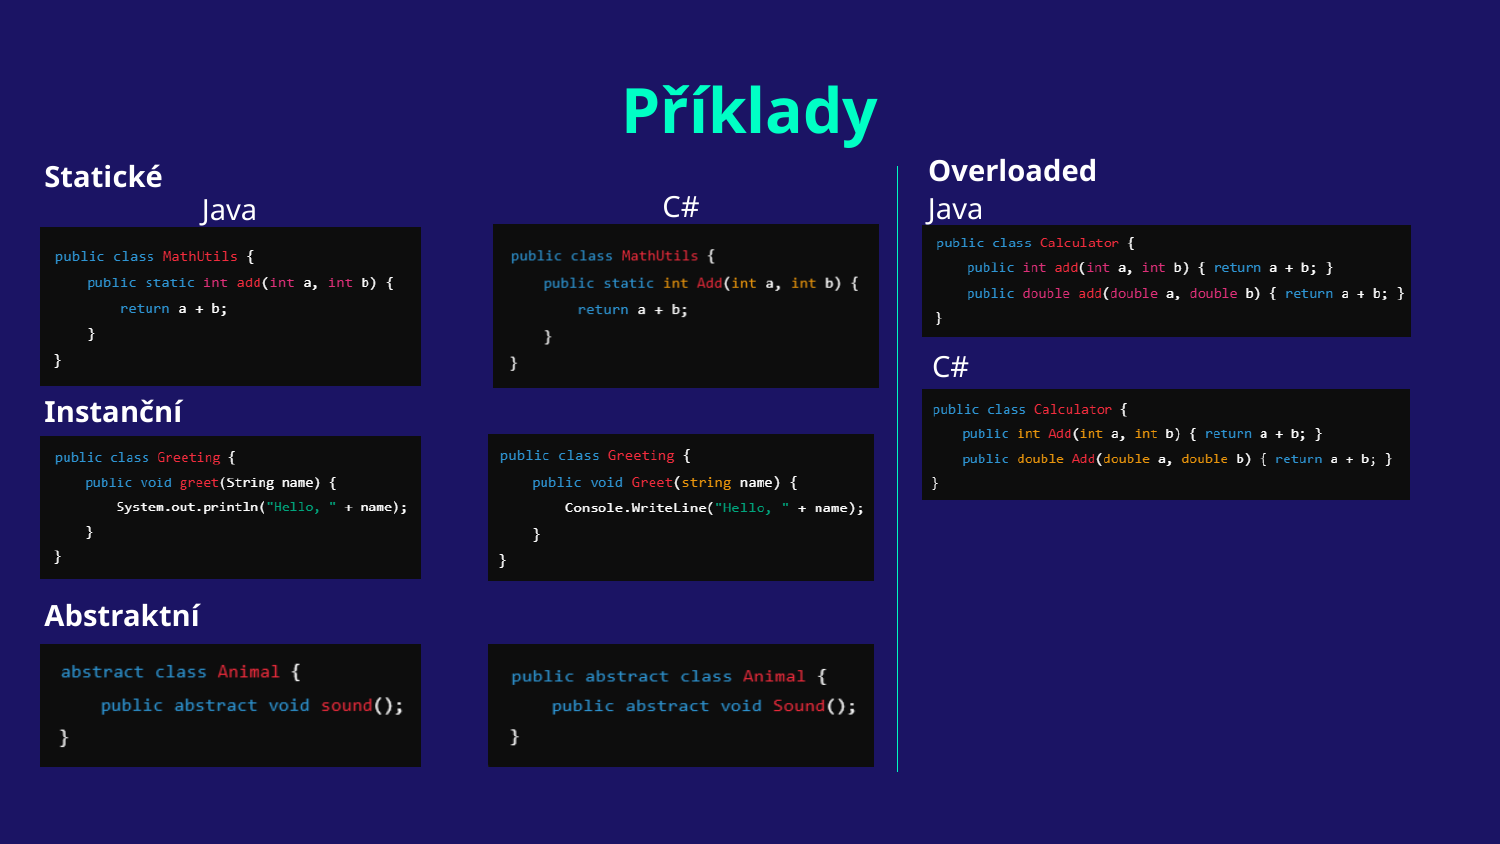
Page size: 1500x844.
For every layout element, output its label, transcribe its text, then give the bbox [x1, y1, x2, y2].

picture [493, 224, 879, 388]
text_box Java [913, 182, 1105, 233]
picture [488, 644, 874, 767]
text_box Overloaded [913, 144, 1178, 195]
text_box Statické [29, 150, 295, 201]
text_box Java [187, 184, 379, 225]
picture [40, 226, 421, 386]
text_box Abstraktní [29, 589, 295, 640]
picture [40, 644, 421, 767]
picture [40, 436, 421, 579]
text_box C# [647, 181, 839, 223]
text_box C# [917, 340, 1109, 391]
picture [922, 225, 1412, 337]
picture [922, 389, 1410, 500]
picture [488, 434, 874, 582]
title Příklady [209, 56, 1291, 166]
text_box Instanční [29, 385, 295, 436]
